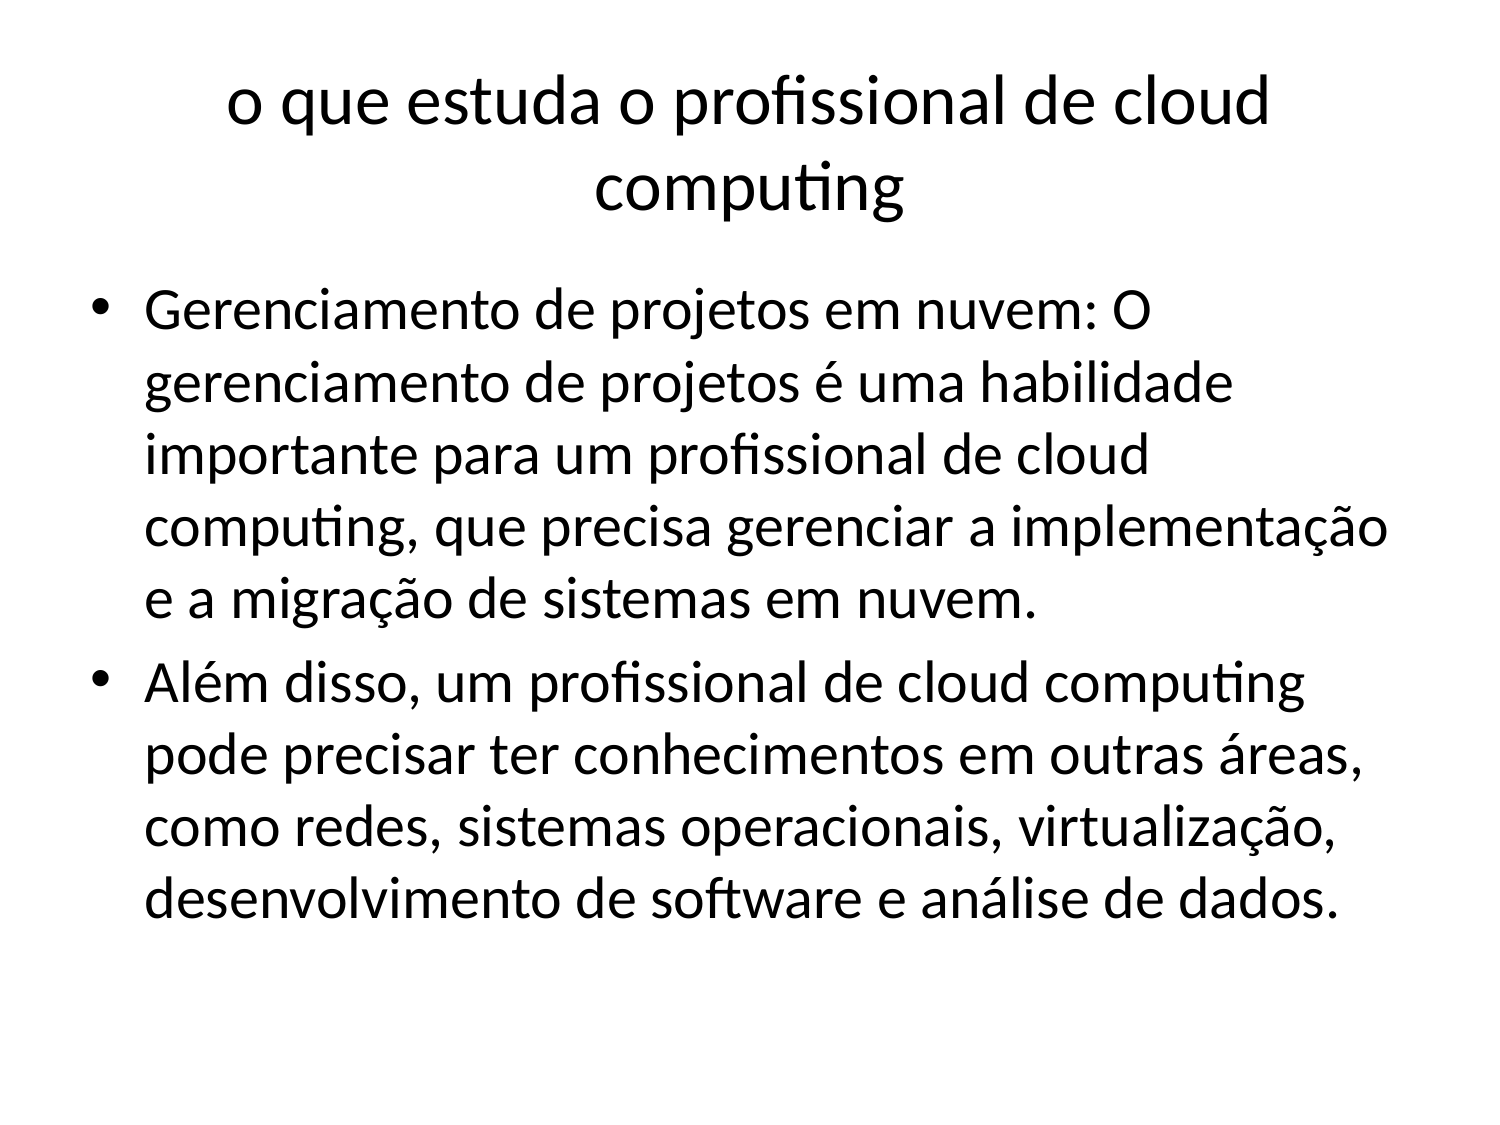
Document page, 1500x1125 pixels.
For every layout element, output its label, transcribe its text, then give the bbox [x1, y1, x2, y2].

title o que estuda o profissional de cloud computing [75, 45, 1425, 233]
list Gerenciamento de projetos em nuvem: O gerenciamento de projetos é uma habilidade importante para um profissional de cloud computing, que precisa gerenciar a implementação e a migração de sistemas em nuvem. Além disso, um profissional de cloud computing pode precisar ter conhecimentos em outras áreas, como redes, sistemas operacionais, virtualização, desenvolvimento de software e análise de dados. [75, 262, 1425, 1005]
